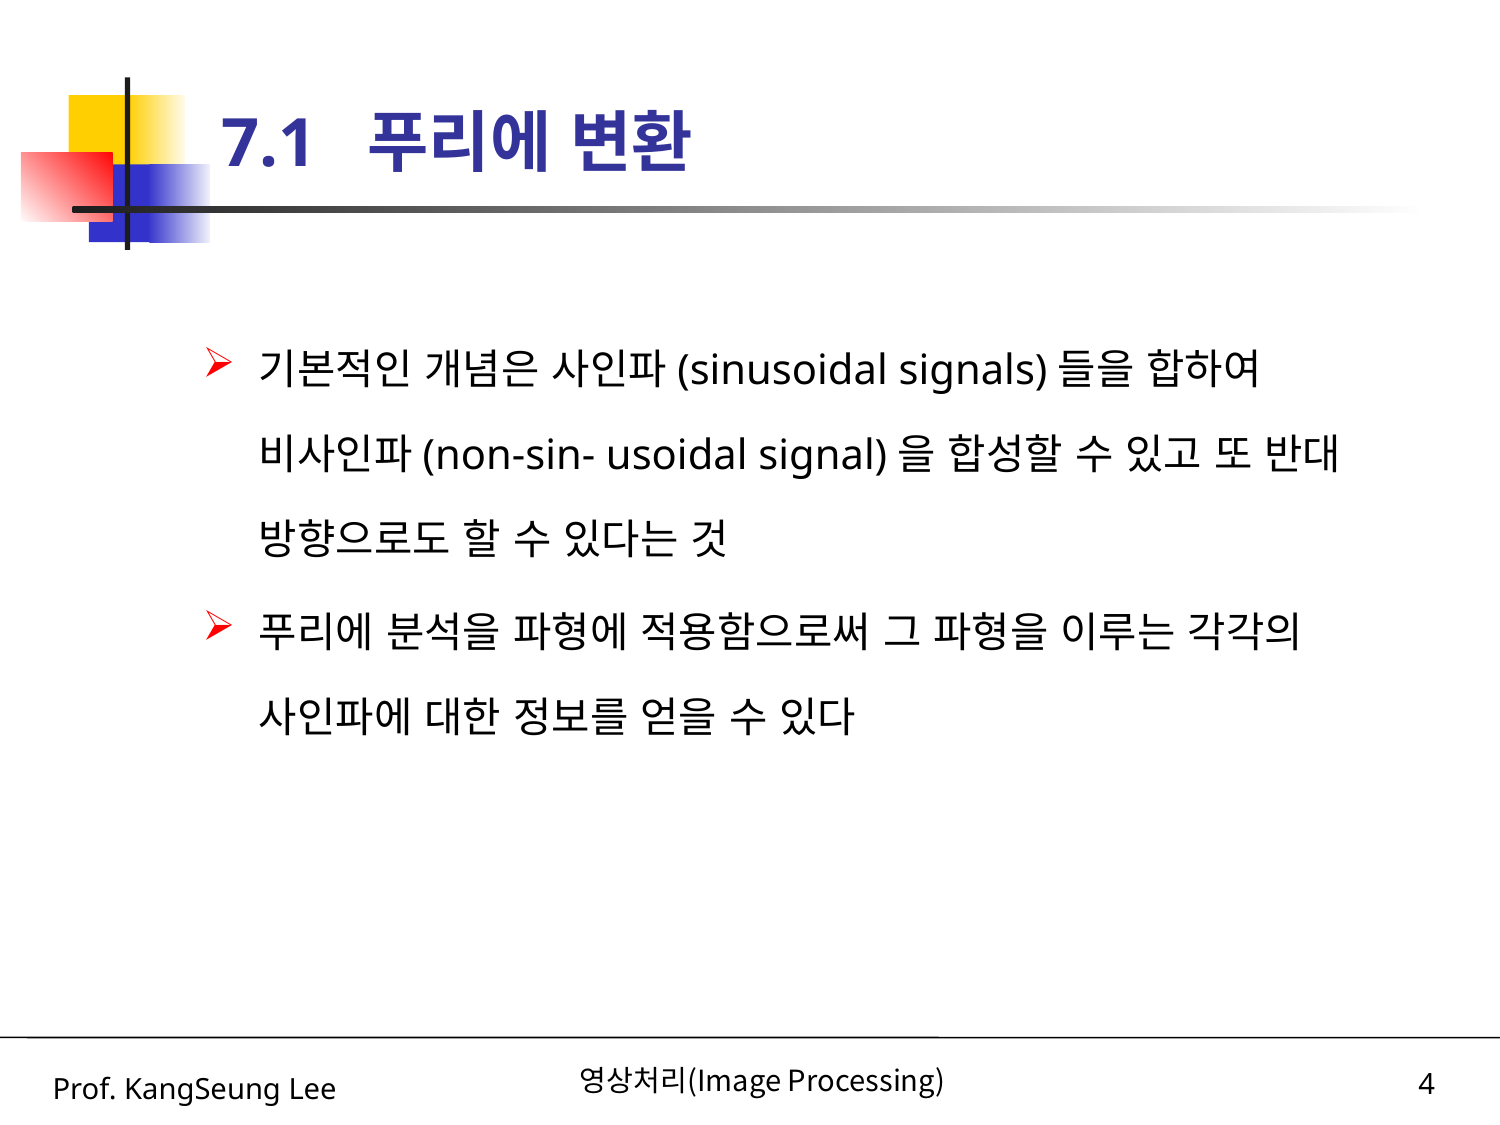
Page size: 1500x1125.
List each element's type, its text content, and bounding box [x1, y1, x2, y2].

slide_number 4 [1137, 1037, 1450, 1113]
footer 영상처리(Image Processing) [525, 1037, 1000, 1113]
title 7.1 푸리에 변환 [137, 12, 1500, 188]
slide_number Prof. KangSeung Lee [37, 1037, 425, 1113]
list 기본적인 개념은 사인파(sinusoidal signals)들을 합하여 비사인파(non-sin- usoidal signal)을 합성할 수 있고 또 반대 방향으로도 할 수 있다는 것 푸리에 분석을 파형에 적용함으로써 그 파형을 이루는 각각의 사인파에 대한 정보를 얻을 수 있다 [187, 299, 1400, 900]
